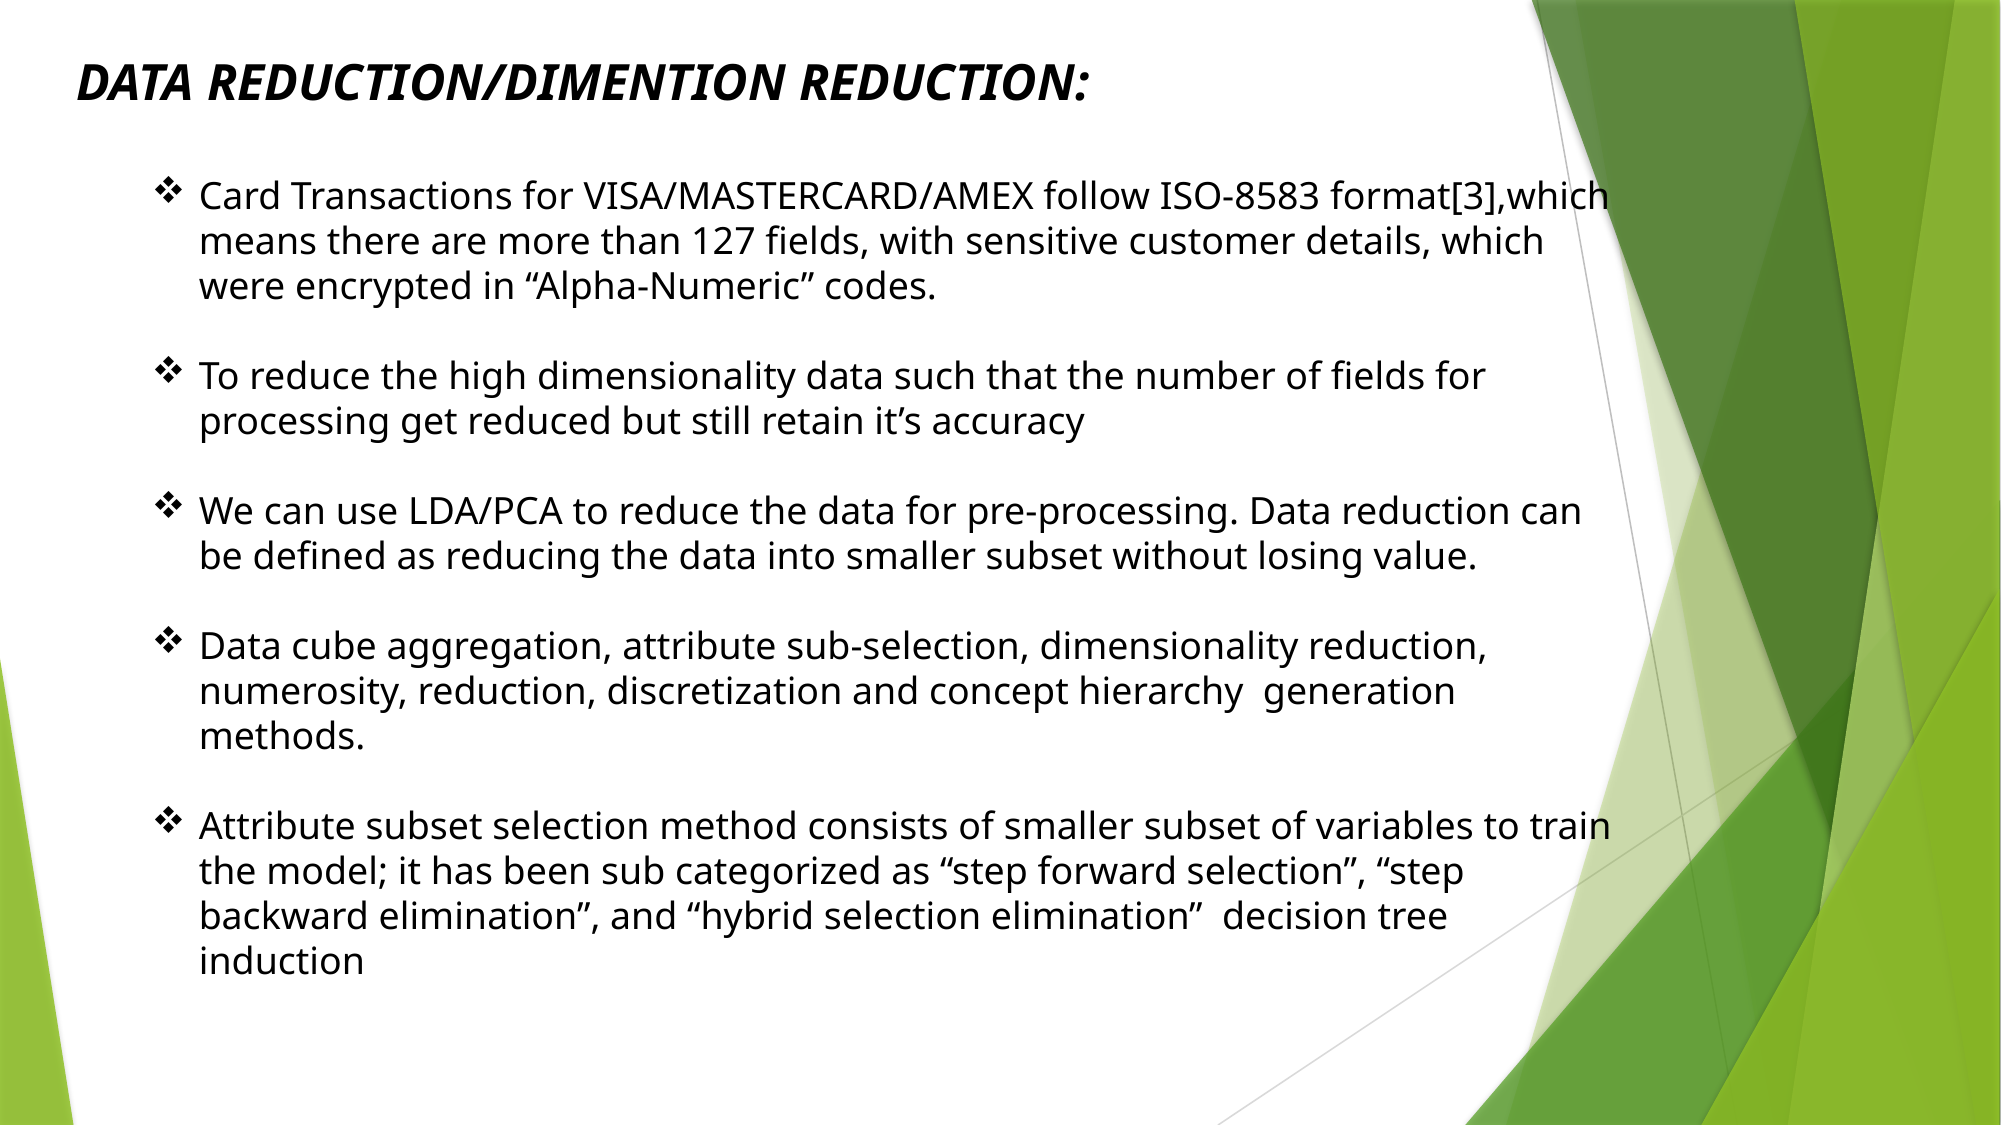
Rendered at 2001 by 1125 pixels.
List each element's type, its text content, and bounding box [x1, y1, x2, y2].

text_box Card Transactions for VISA/MASTERCARD/AMEX follow ISO-8583 format[3],which means there are more than 127 fields, with sensitive customer details, which were encrypted in “Alpha-Numeric” codes. To reduce the high dimensionality data such that the number of fields for processing get reduced but still retain it’s accuracy We can use LDA/PCA to reduce the data for pre-processing. Data reduction can be defined as reducing the data into smaller subset without losing value. Data cube aggregation, attribute sub-selection, dimensionality reduction, numerosity, reduction, discretization and concept hierarchy generation methods. Attribute subset selection method consists of smaller subset of variables to train the model; it has been sub categorized as “step forward selection”, “step backward elimination”, and “hybrid selection elimination” decision tree induction [137, 164, 1633, 990]
text_box DATA REDUCTION/DIMENTION REDUCTION: [62, 42, 1166, 118]
